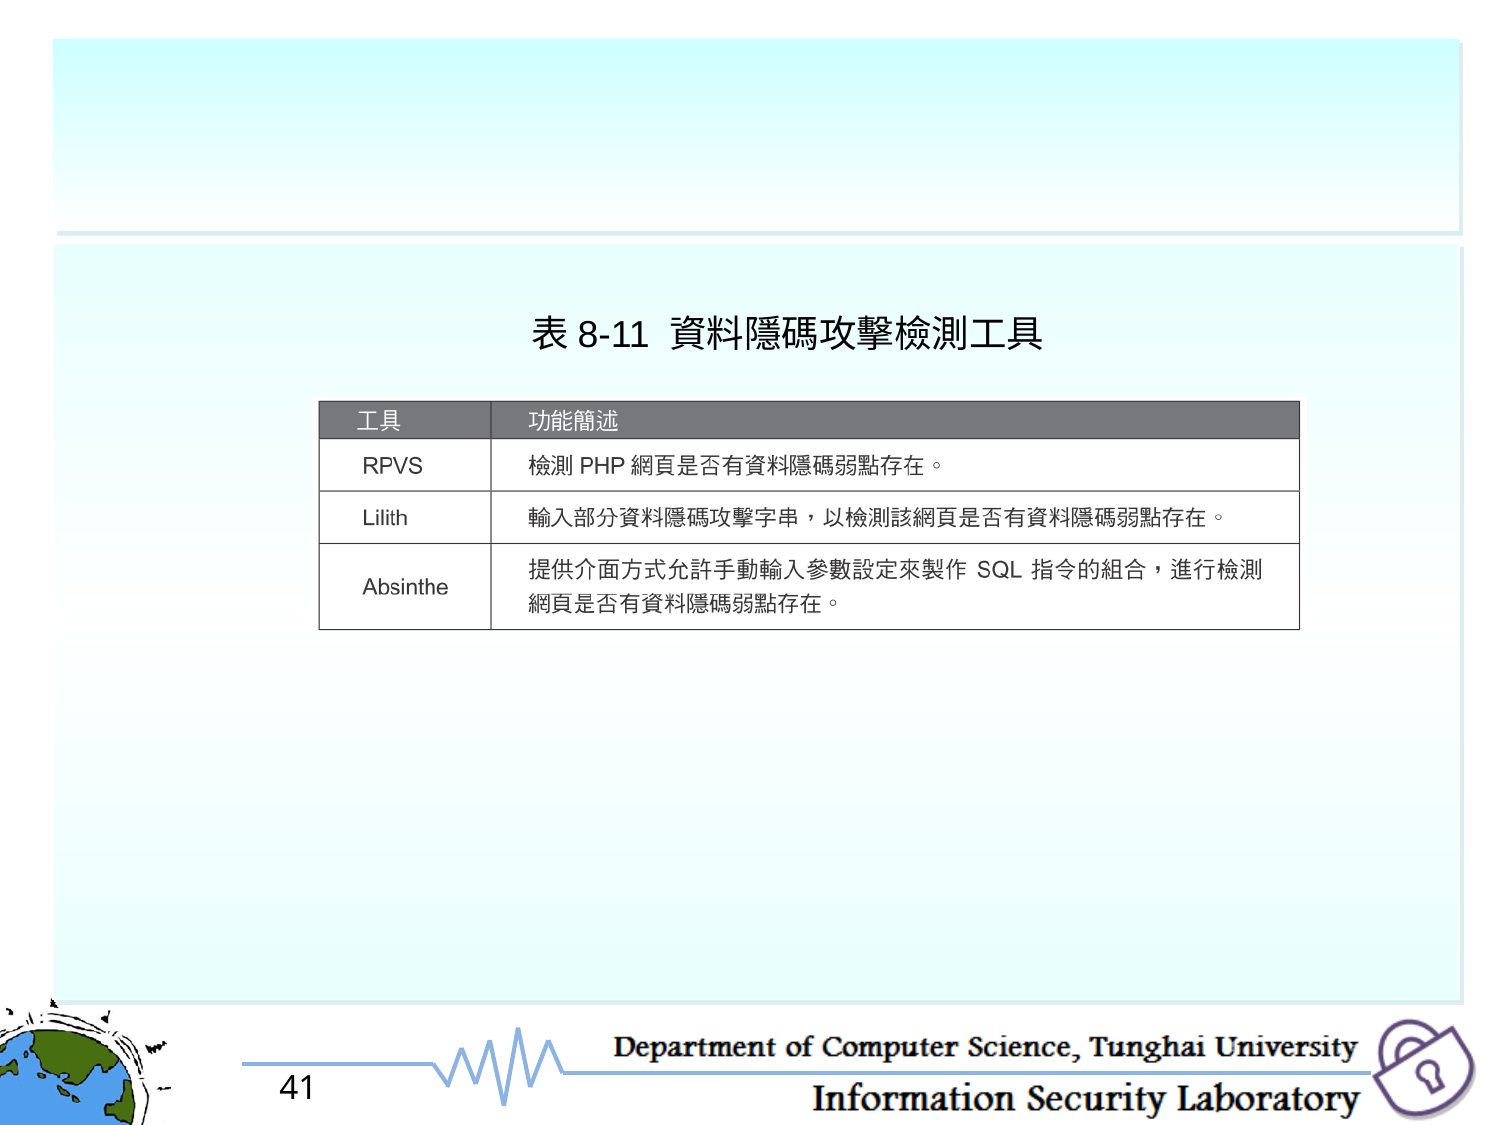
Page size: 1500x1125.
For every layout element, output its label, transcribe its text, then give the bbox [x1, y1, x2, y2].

picture [601, 1026, 1365, 1071]
picture [1371, 1017, 1481, 1124]
picture [0, 984, 184, 1125]
picture [312, 396, 1308, 635]
text_box 表8-11 資料隱碼攻擊檢測工具 [516, 302, 1060, 363]
slide_number 41 [253, 1058, 333, 1125]
picture [809, 1076, 1369, 1124]
